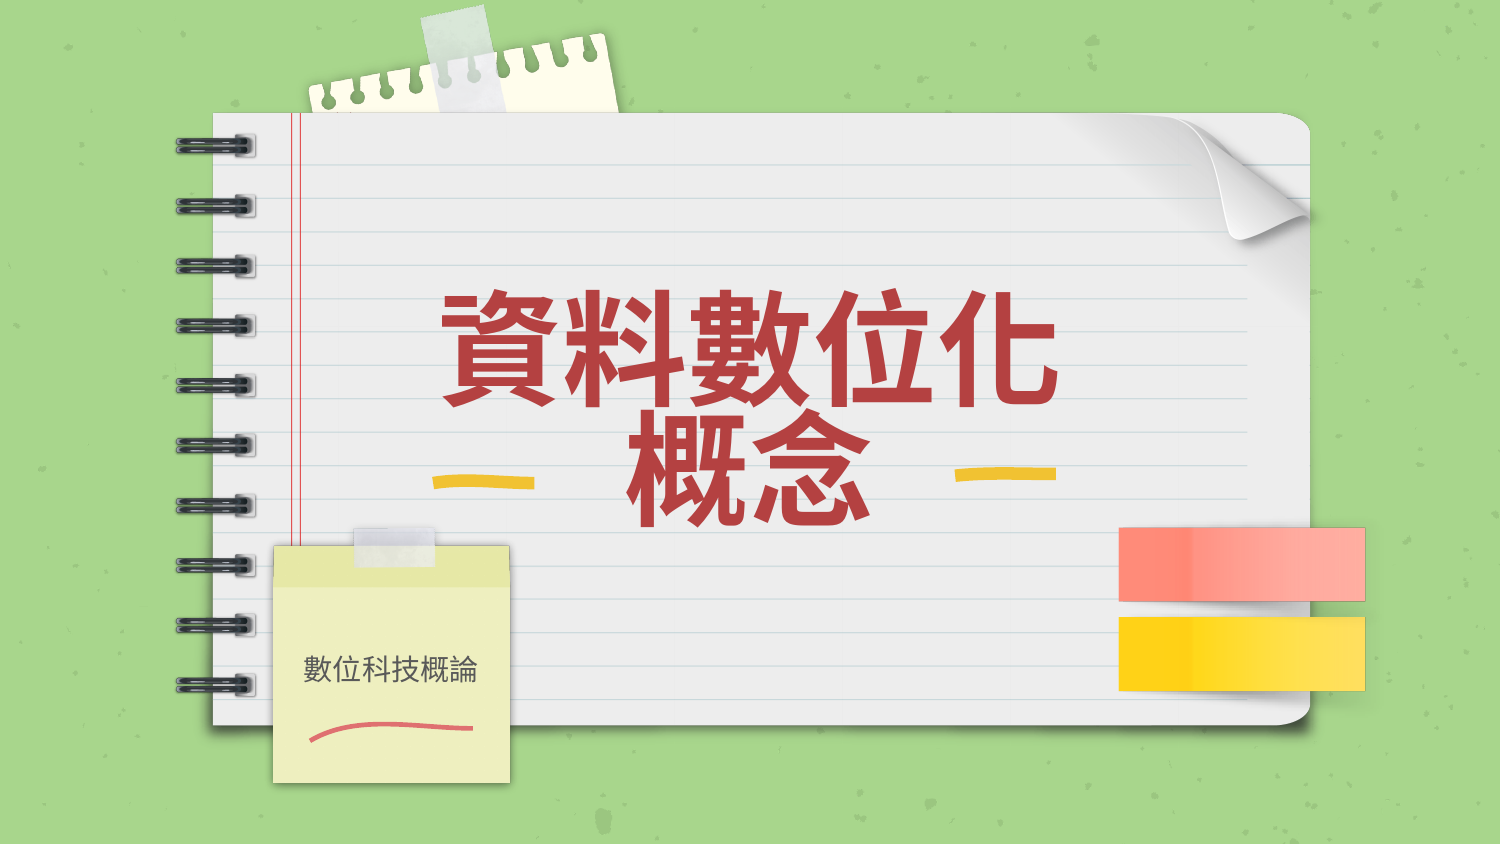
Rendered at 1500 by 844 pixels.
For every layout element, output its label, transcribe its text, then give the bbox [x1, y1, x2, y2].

text_box [309, 724, 473, 741]
subtitle 數位科技概論 [274, 639, 509, 749]
picture [171, 0, 1407, 795]
title 資料數位化 概念 [251, 283, 1249, 556]
text_box [433, 480, 535, 484]
